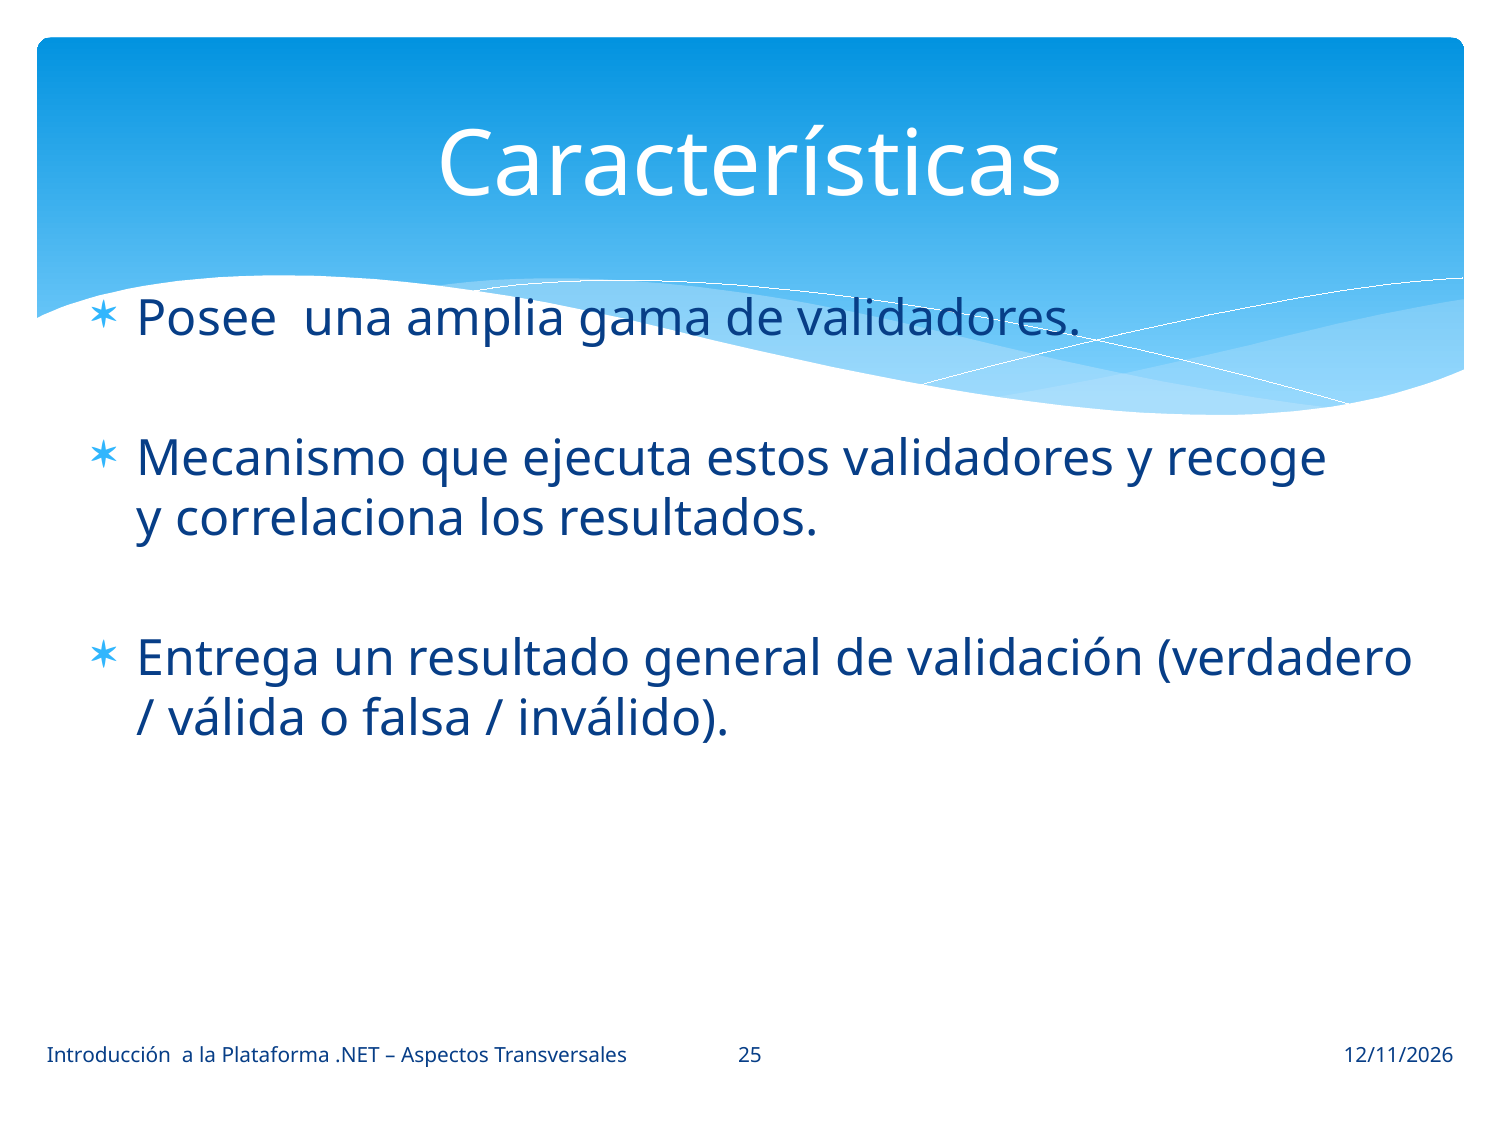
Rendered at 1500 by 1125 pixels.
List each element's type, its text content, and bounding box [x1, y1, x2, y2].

footer Introducción a la Plataforma .NET – Aspectos Transversales [31, 1025, 653, 1086]
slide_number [847, 1025, 1469, 1086]
slide_number 25 [654, 1025, 846, 1086]
list Posee una amplia gama de validadores. Mecanismo que ejecuta estos validadores y recoge y correlaciona los resultados. Entrega un resultado general de validación (verdadero / válida o falsa / inválido). [76, 278, 1436, 1005]
title Características [75, 55, 1425, 261]
